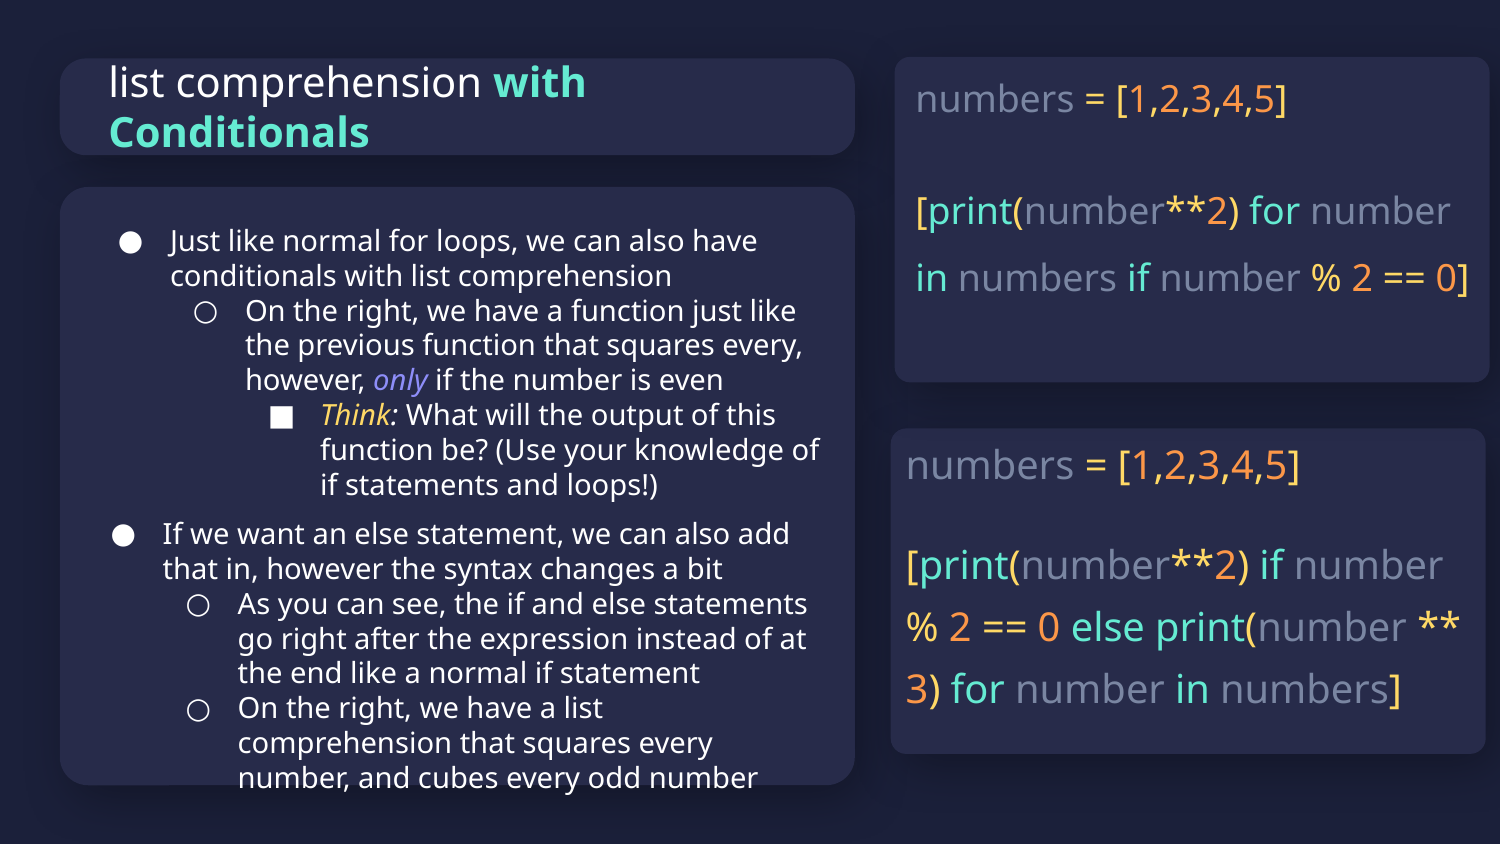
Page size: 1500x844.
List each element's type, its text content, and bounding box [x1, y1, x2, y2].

text_box [893, 747, 1484, 754]
text_box numbers = [1,2,3,4,5] [print(number**2) for number in numbers if number % 2 == 0] [900, 59, 1486, 375]
text_box If we want an else statement, we can also add that in, however the syntax changes a bit As you can see, the if and else statements go right after the expression instead of at the end like a normal if statement On the right, we have a list comprehension that squares every number, and cubes every odd number [72, 500, 840, 810]
title list comprehension with Conditionals [93, 59, 822, 153]
text_box [894, 60, 1490, 383]
text_box [895, 428, 1482, 433]
text_box numbers = [1,2,3,4,5] [print(number**2) if number % 2 == 0 else print(number ** 3) for number in numbers] [890, 433, 1486, 747]
text_box Just like normal for loops, we can also have conditionals with list comprehension On the right, we have a function just like the previous function that squares every, however, only if the number is even Think: What will the output of this function be? (Use your knowledge of if statements and loops!) [80, 206, 841, 517]
